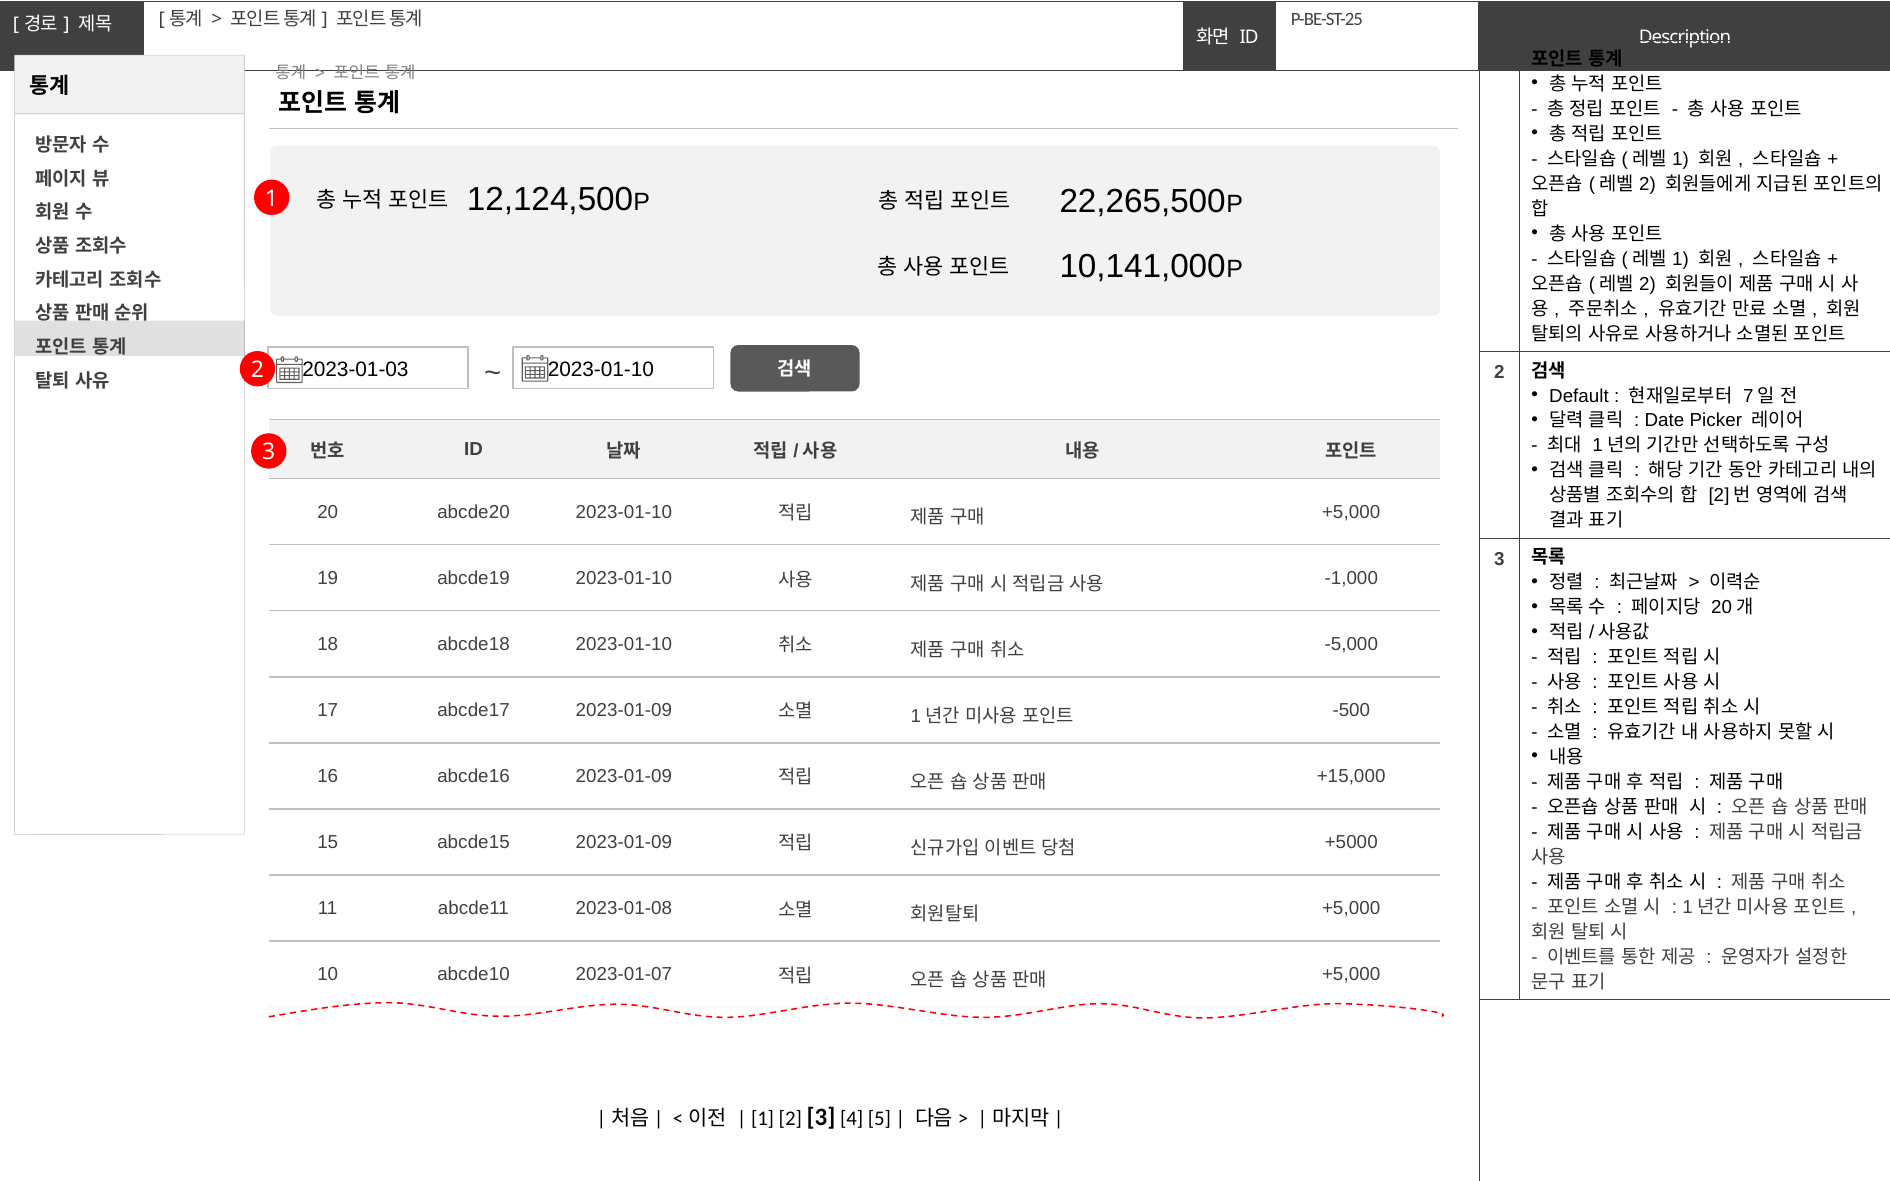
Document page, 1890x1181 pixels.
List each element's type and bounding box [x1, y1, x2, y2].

list [143, 0, 1180, 39]
table_header [269, 420, 1440, 478]
text_box [581, 1093, 1079, 1138]
table_cell [1480, 539, 1519, 999]
table_cell [269, 545, 1440, 610]
table_cell [269, 876, 1440, 940]
table_cell [1520, 352, 1890, 538]
table_cell [269, 942, 1440, 988]
table_header [1480, 41, 1519, 351]
table_cell [269, 611, 1440, 676]
text_box [14, 320, 714, 397]
table_cell [1520, 539, 1890, 999]
title [1275, 1, 1478, 39]
table_cell [1480, 1000, 1890, 1181]
text_box [256, 54, 1458, 129]
table_cell [269, 678, 1440, 742]
table_cell [269, 810, 1440, 874]
table_cell [1480, 352, 1519, 538]
text_box [729, 343, 861, 393]
text_box [268, 988, 1444, 1030]
text_box [252, 145, 1441, 316]
text_box [250, 432, 288, 470]
table_cell [269, 479, 1440, 544]
table_header [1520, 41, 1890, 351]
table_cell [269, 744, 1440, 808]
